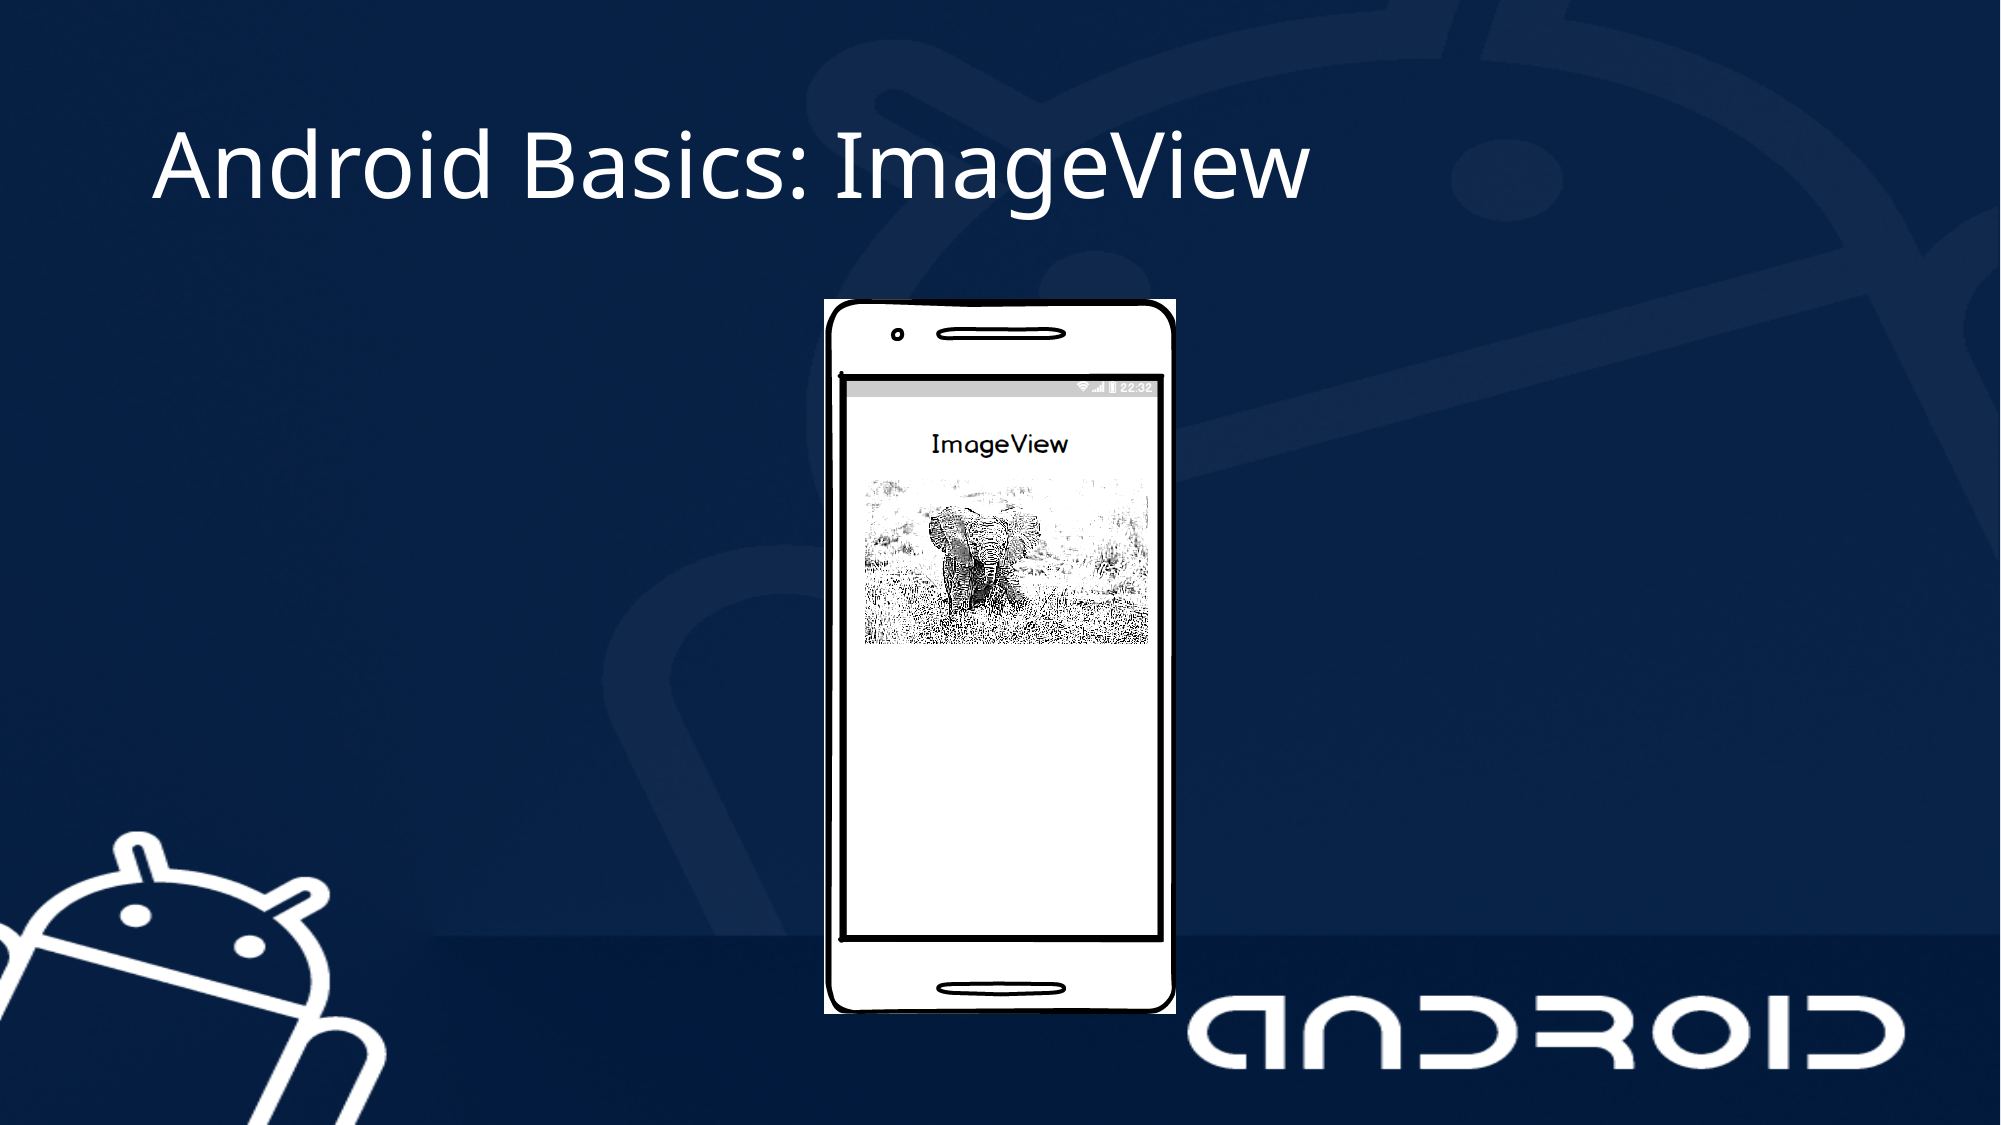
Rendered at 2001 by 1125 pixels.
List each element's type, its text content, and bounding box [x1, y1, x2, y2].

title Android Basics: ImageView [137, 59, 1863, 278]
picture [0, 0, 2001, 1125]
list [824, 299, 1176, 1014]
